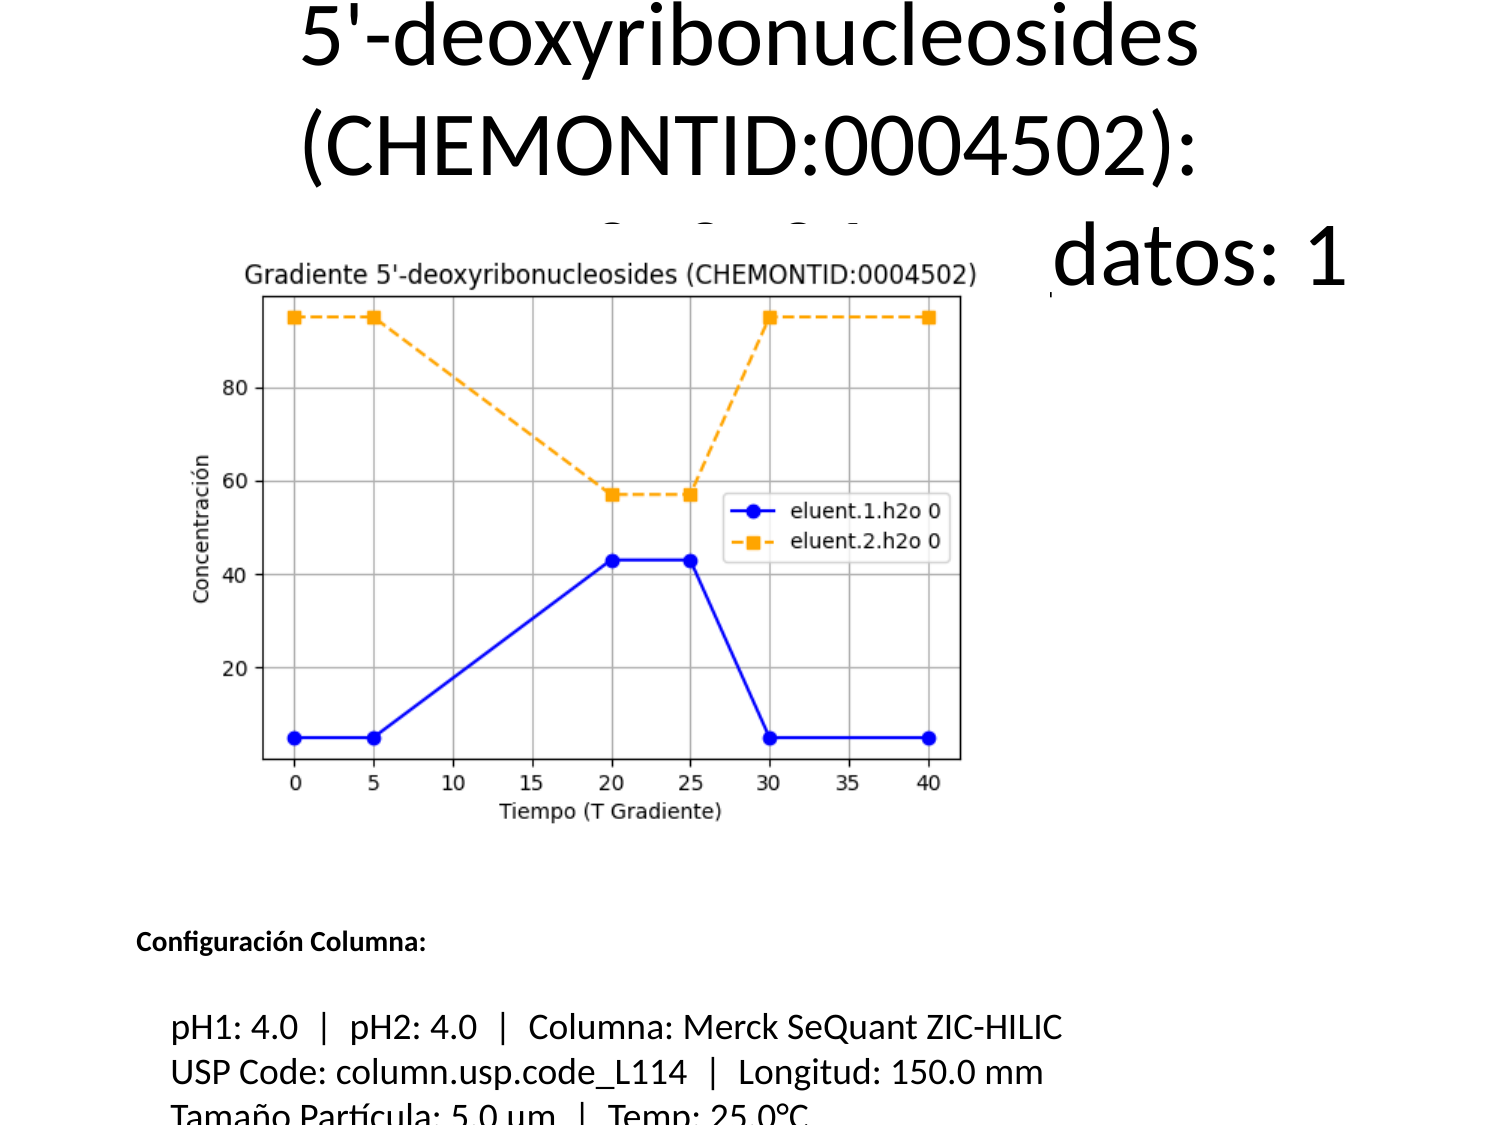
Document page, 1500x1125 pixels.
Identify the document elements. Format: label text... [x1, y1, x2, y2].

text_box Configuración Columna: pH1: 4.0 | pH2: 4.0 | Columna: Merck SeQuant ZIC-HILIC USP Code: column.usp.code_L114 | Longitud: 150.0 mm Tamaño Partícula: 5.0 µm | Temp: 25.0°C Flujo: 0.75 mL/min | T0: 0.441 min [121, 869, 1079, 1125]
picture [149, 224, 1051, 826]
title 5'-deoxyribonucleosides (CHEMONTID:0004502): 0.974340258281864, n_datos: 1 [75, 45, 1425, 233]
